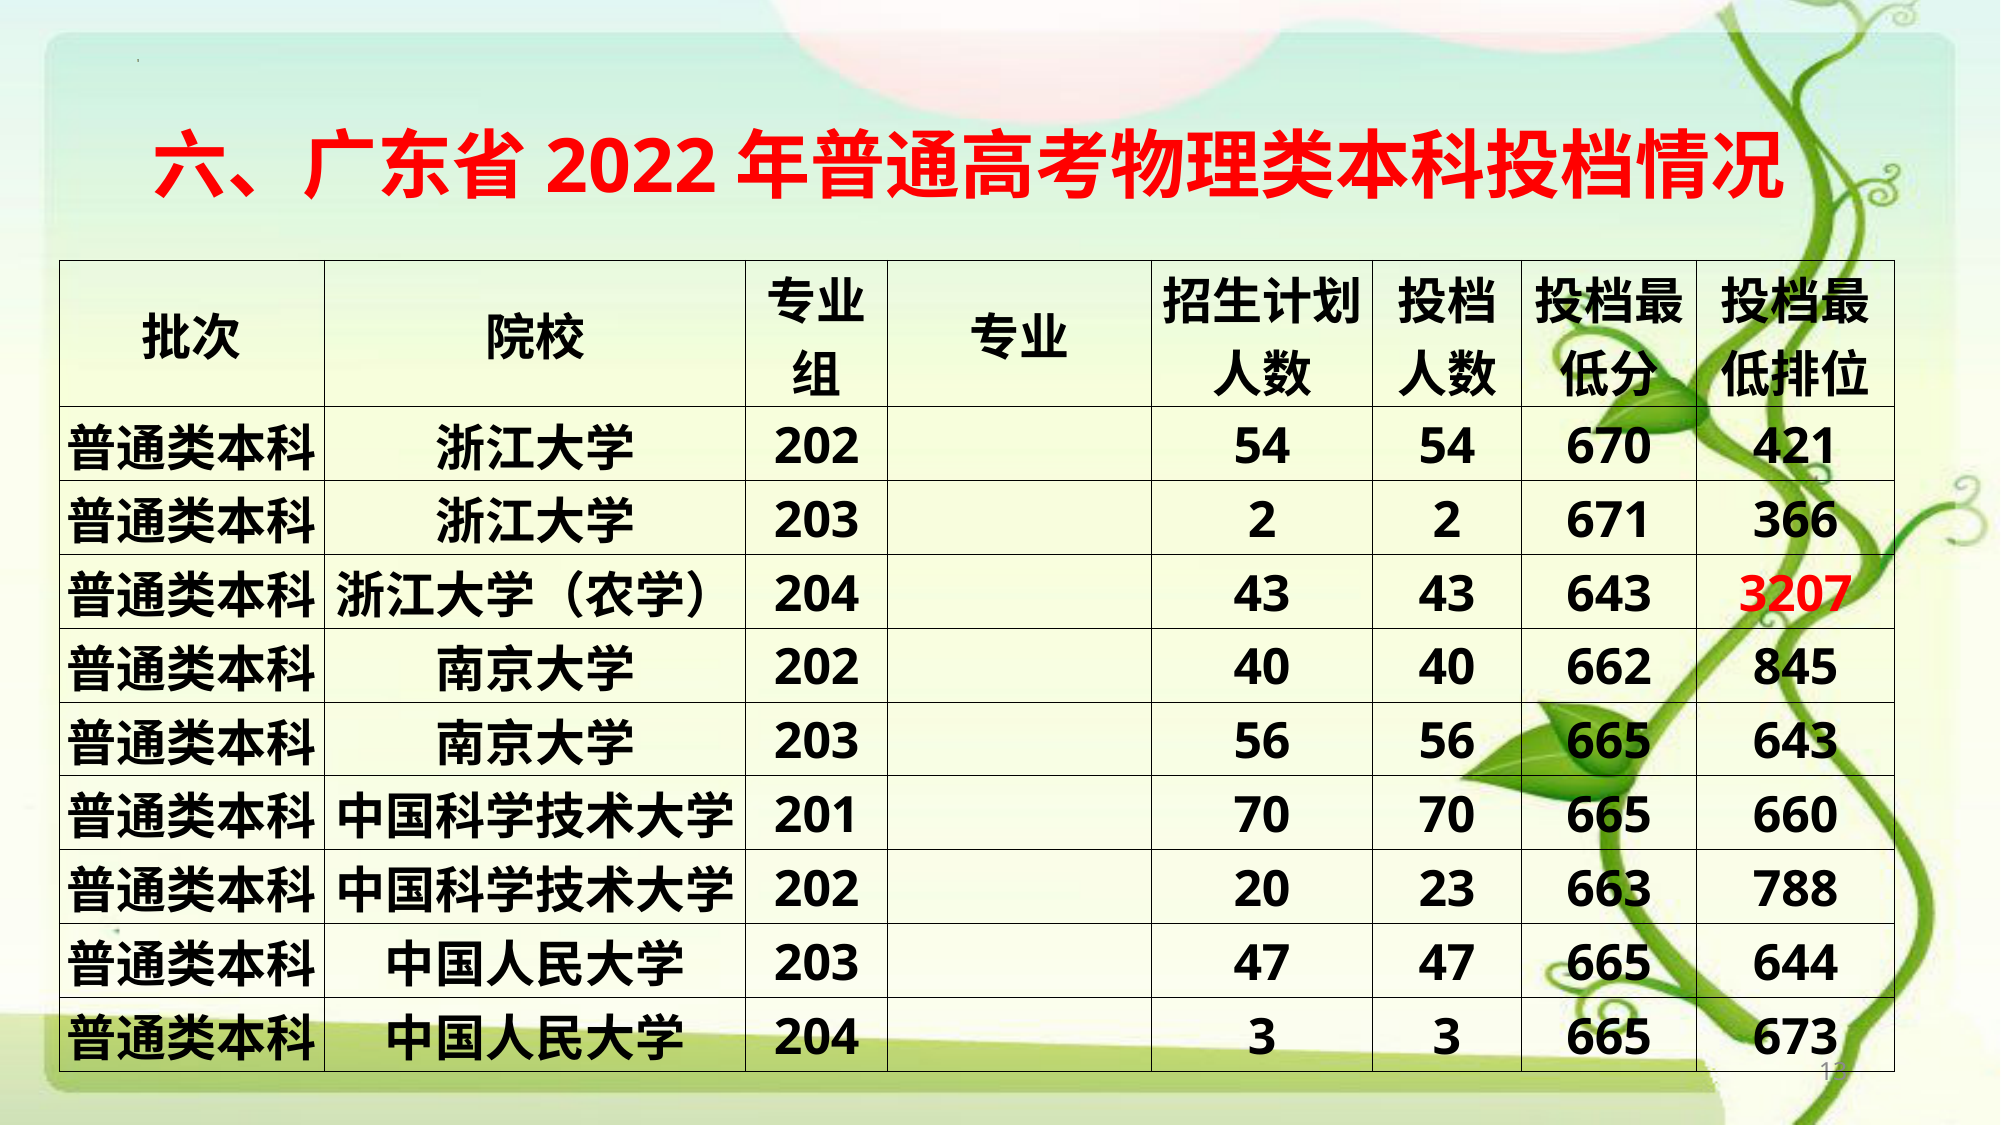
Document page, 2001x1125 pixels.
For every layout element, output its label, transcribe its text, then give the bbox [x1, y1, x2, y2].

table_cell 47 [1152, 924, 1372, 997]
table_cell 203 [746, 481, 887, 554]
table_cell 普通类本科 [60, 407, 324, 480]
table_cell 660 [1697, 776, 1894, 849]
table_cell 54 [1152, 407, 1372, 480]
table_cell 56 [1152, 703, 1372, 775]
table_header 投档最低分 [1522, 261, 1696, 406]
table_cell 56 [1373, 703, 1521, 775]
table_cell 203 [746, 703, 887, 775]
table_cell [888, 703, 1151, 775]
table_header 院校 [325, 261, 745, 406]
table_cell 40 [1373, 629, 1521, 702]
table_cell 43 [1152, 555, 1372, 628]
table_cell 普通类本科 [60, 555, 324, 628]
table_cell 665 [1522, 703, 1696, 775]
table_cell 644 [1697, 924, 1894, 997]
title 六、广东省2022年普通高考物理类本科投档情况 [137, 59, 1863, 260]
table_cell 202 [746, 407, 887, 480]
table_cell 3 [1373, 998, 1521, 1071]
table_cell 665 [1522, 776, 1696, 849]
table_cell 普通类本科 [60, 850, 324, 923]
table_cell 70 [1373, 776, 1521, 849]
table_cell 3207 [1697, 555, 1894, 628]
table_cell 浙江大学（农学） [325, 555, 745, 628]
table_cell 662 [1522, 629, 1696, 702]
table_cell 普通类本科 [60, 776, 324, 849]
table_cell [888, 481, 1151, 554]
table_cell 70 [1152, 776, 1372, 849]
table_cell 浙江大学 [325, 481, 745, 554]
table_cell 浙江大学 [325, 407, 745, 480]
table_cell [888, 407, 1151, 480]
table_cell 中国科学技术大学 [325, 776, 745, 849]
table_cell 普通类本科 [60, 481, 324, 554]
table_cell 中国科学技术大学 [325, 850, 745, 923]
table_cell 南京大学 [325, 703, 745, 775]
table_cell 788 [1697, 850, 1894, 923]
table_cell 202 [746, 629, 887, 702]
table_cell 204 [746, 998, 887, 1071]
table_cell 421 [1697, 407, 1894, 480]
table_cell 普通类本科 [60, 924, 324, 997]
table_cell 202 [746, 850, 887, 923]
table_header 专业组 [746, 261, 887, 406]
table_cell 665 [1522, 998, 1696, 1071]
table_cell 643 [1697, 703, 1894, 775]
table_cell 673 [1697, 998, 1894, 1071]
table_cell 204 [746, 555, 887, 628]
table_cell 普通类本科 [60, 998, 324, 1071]
table_cell 671 [1522, 481, 1696, 554]
table_cell 47 [1373, 924, 1521, 997]
table_cell [888, 850, 1151, 923]
table_cell 663 [1522, 850, 1696, 923]
table_cell 普通类本科 [60, 703, 324, 775]
table_cell 201 [746, 776, 887, 849]
table_header 批次 [60, 261, 324, 406]
table_cell 南京大学 [325, 629, 745, 702]
table_cell [888, 998, 1151, 1071]
table_cell 366 [1697, 481, 1894, 554]
table_cell 845 [1697, 629, 1894, 702]
table_cell 20 [1152, 850, 1372, 923]
table_cell 2 [1373, 481, 1521, 554]
table_cell [888, 776, 1151, 849]
table_cell 670 [1522, 407, 1696, 480]
table_header 招生计划人数 [1152, 261, 1372, 406]
table_cell 643 [1522, 555, 1696, 628]
table_cell 23 [1373, 850, 1521, 923]
picture [0, 0, 2001, 1125]
table_cell 中国人民大学 [325, 998, 745, 1071]
table_header 专业 [888, 261, 1151, 406]
table_cell 3 [1152, 998, 1372, 1071]
table_cell 43 [1373, 555, 1521, 628]
table_cell 40 [1152, 629, 1372, 702]
table_header 投档人数 [1373, 261, 1521, 406]
table_cell [888, 924, 1151, 997]
table_cell [888, 555, 1151, 628]
table_cell 中国人民大学 [325, 924, 745, 997]
table_cell 普通类本科 [60, 629, 324, 702]
table_cell 203 [746, 924, 887, 997]
table_header 投档最低排位 [1697, 261, 1894, 406]
slide_number 13 [1412, 1072, 1863, 1103]
table_cell 665 [1522, 924, 1696, 997]
table_cell 54 [1373, 407, 1521, 480]
table_cell 2 [1152, 481, 1372, 554]
table_cell [888, 629, 1151, 702]
